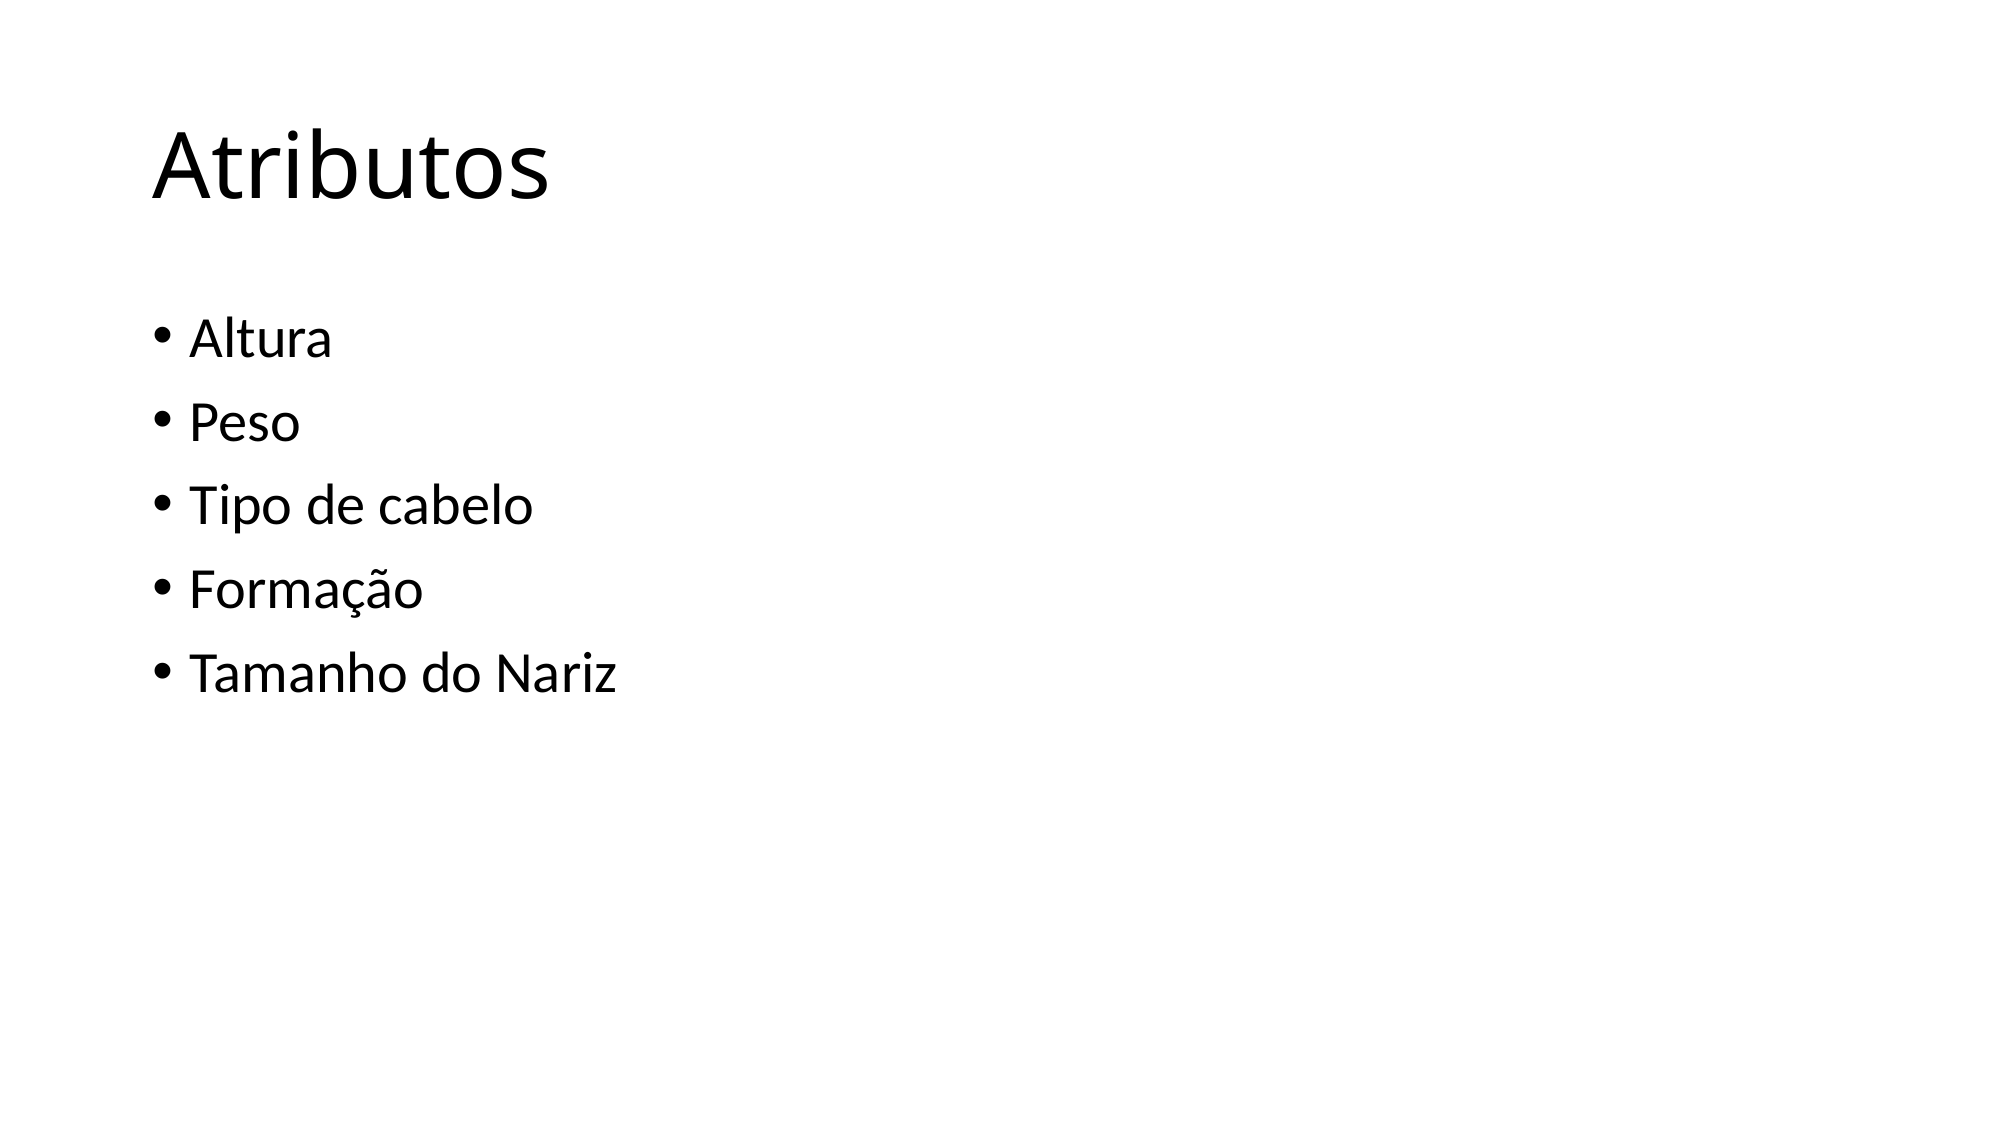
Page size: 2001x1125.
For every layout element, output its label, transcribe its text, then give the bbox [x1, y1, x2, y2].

title Atributos [137, 59, 1863, 278]
list Altura Peso Tipo de cabelo Formação Tamanho do Nariz [137, 299, 1863, 1014]
